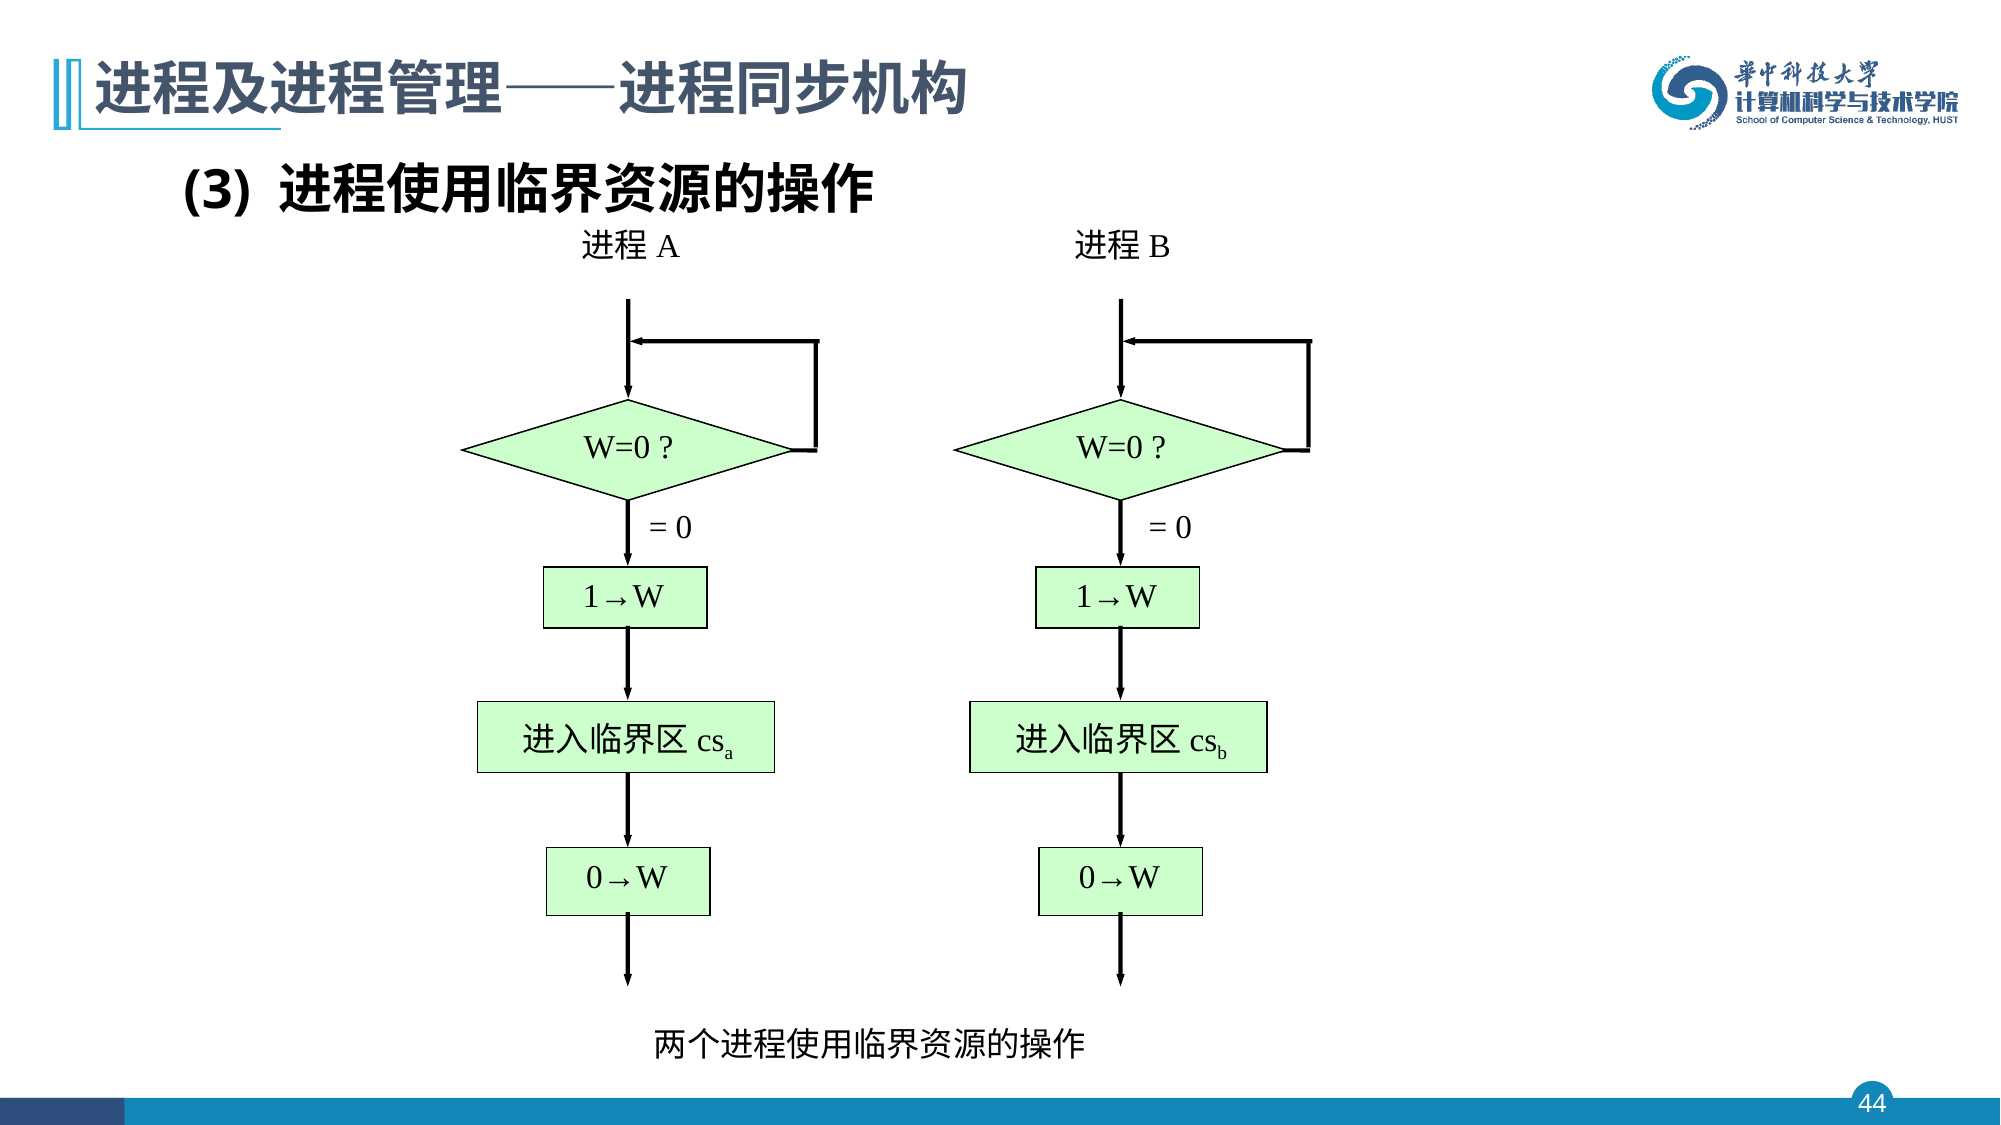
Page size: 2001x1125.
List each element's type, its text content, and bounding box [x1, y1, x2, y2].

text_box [462, 216, 1313, 987]
text_box (3) 进程使用临界资源的操作 [168, 114, 1141, 228]
picture [1653, 56, 1678, 79]
title 进程及进程管理——进程同步机构 [80, 51, 1653, 137]
text_box 两个进程使用临界资源的操作 [639, 1007, 1140, 1071]
picture [1653, 56, 1958, 130]
